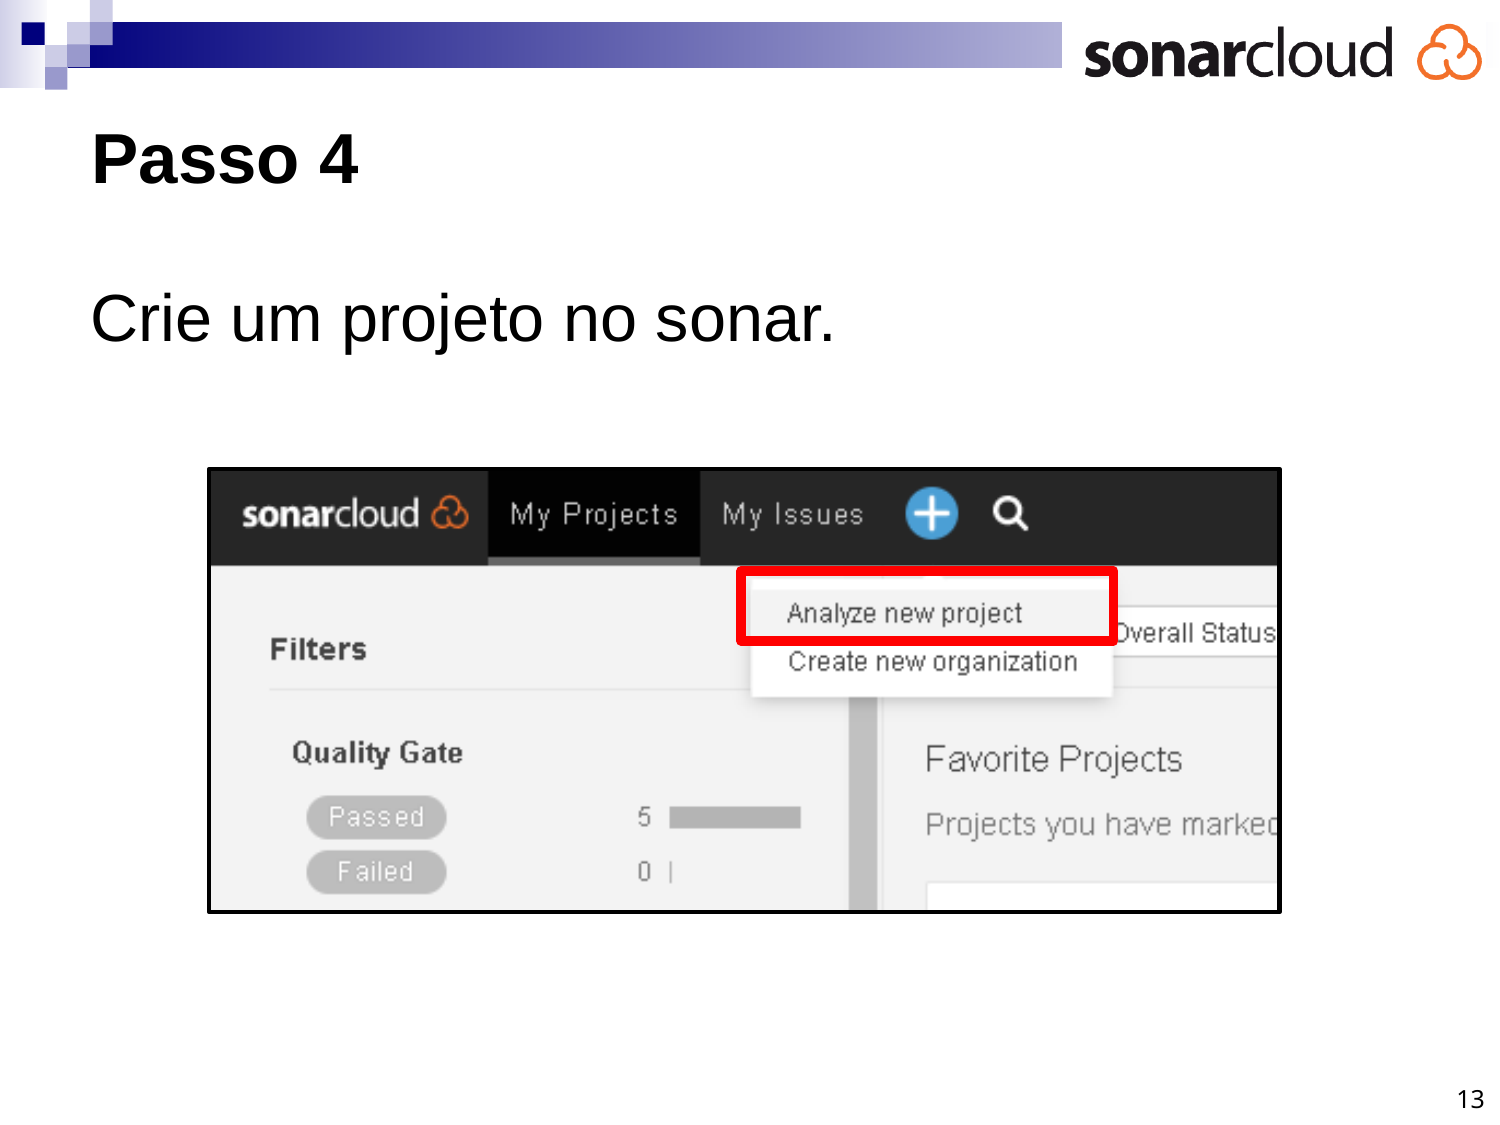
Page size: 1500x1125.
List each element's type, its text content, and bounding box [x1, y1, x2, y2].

slide_number 13 [1116, 1050, 1500, 1125]
title Passo 4 [76, 42, 1500, 268]
picture [210, 470, 1278, 911]
list Crie um projeto no sonar. [75, 267, 1455, 1125]
picture [1061, 10, 1487, 86]
